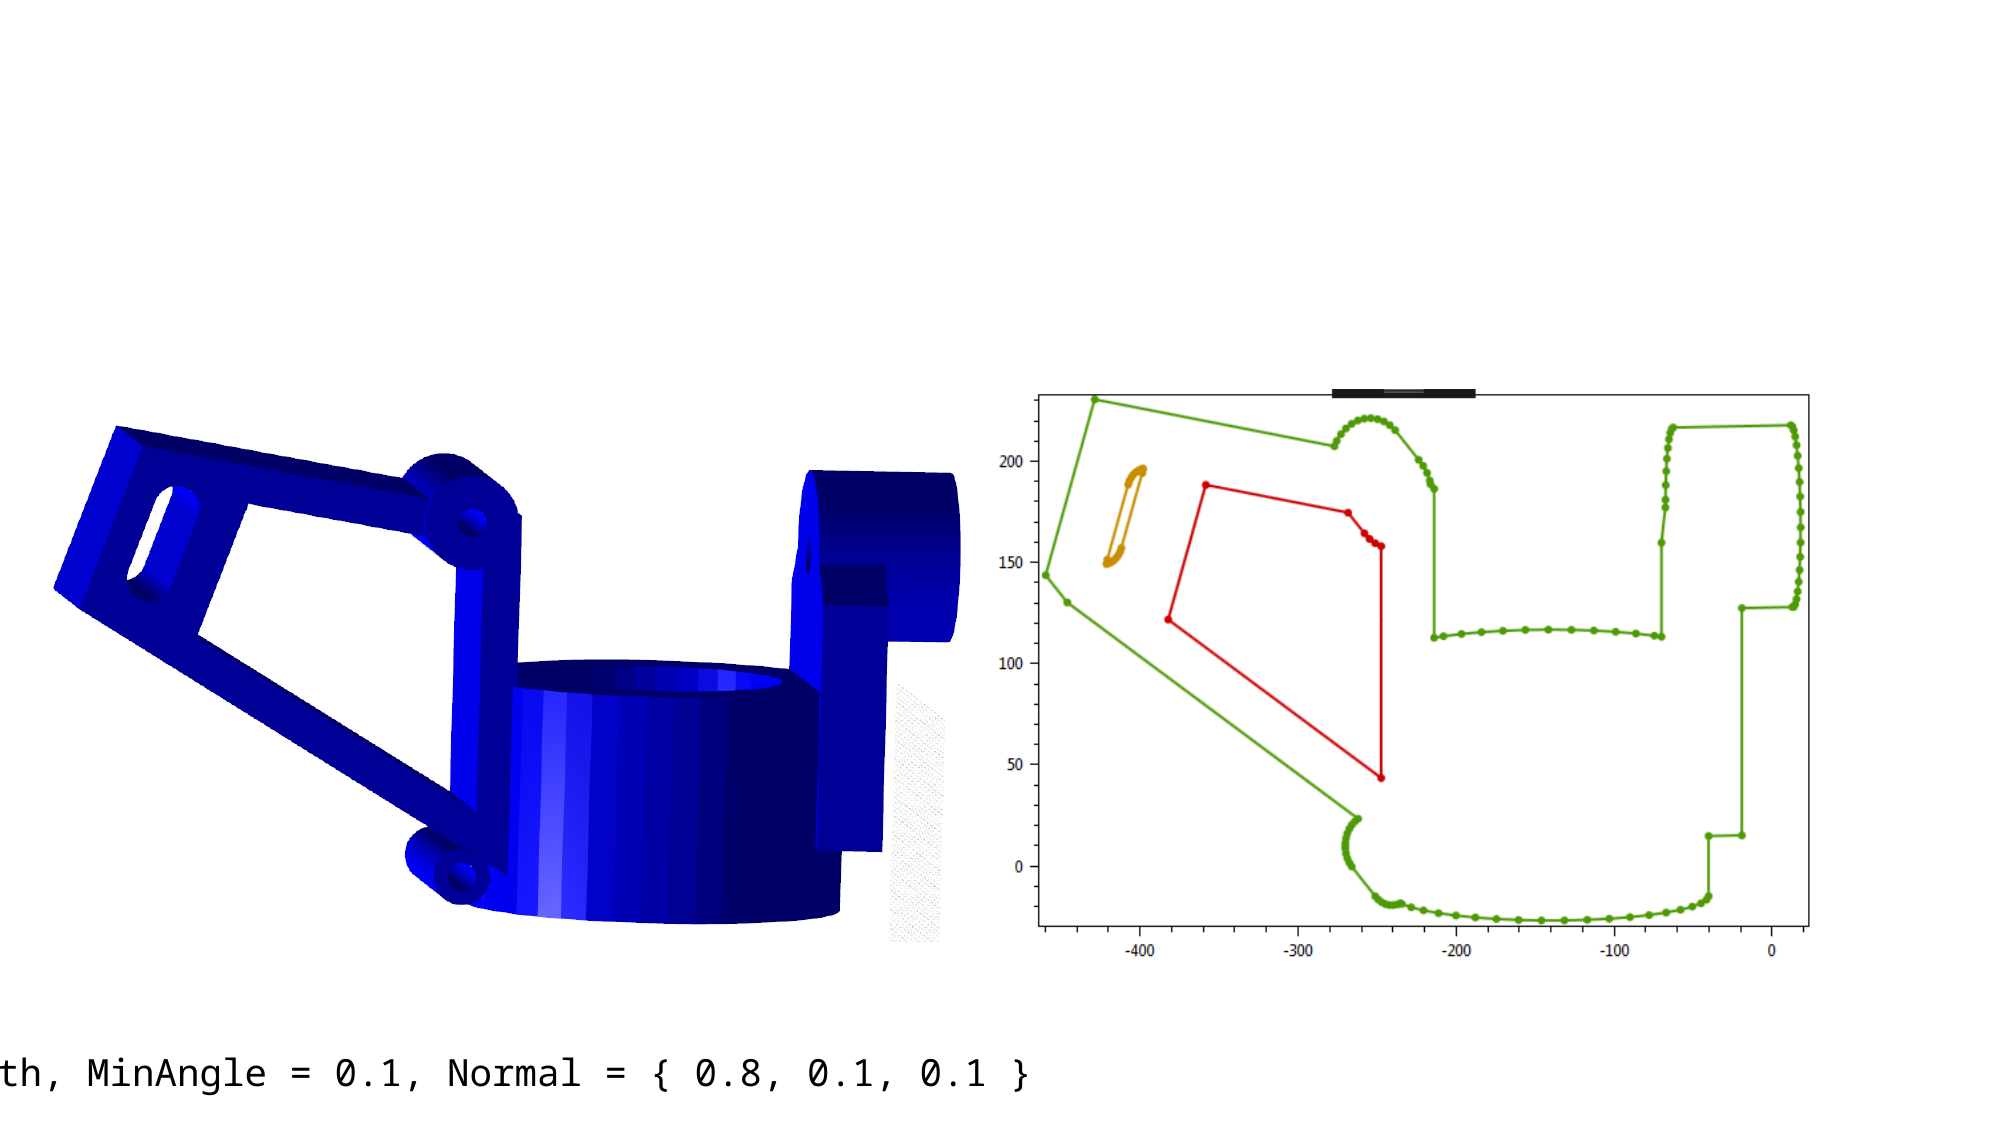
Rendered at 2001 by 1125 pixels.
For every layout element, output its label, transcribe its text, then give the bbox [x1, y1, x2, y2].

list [989, 389, 1815, 967]
text_box sth, MinAngle = 0.1, Normal = { 0.8, 0.1, 0.1 } [0, 1041, 1047, 1102]
picture [34, 389, 971, 943]
